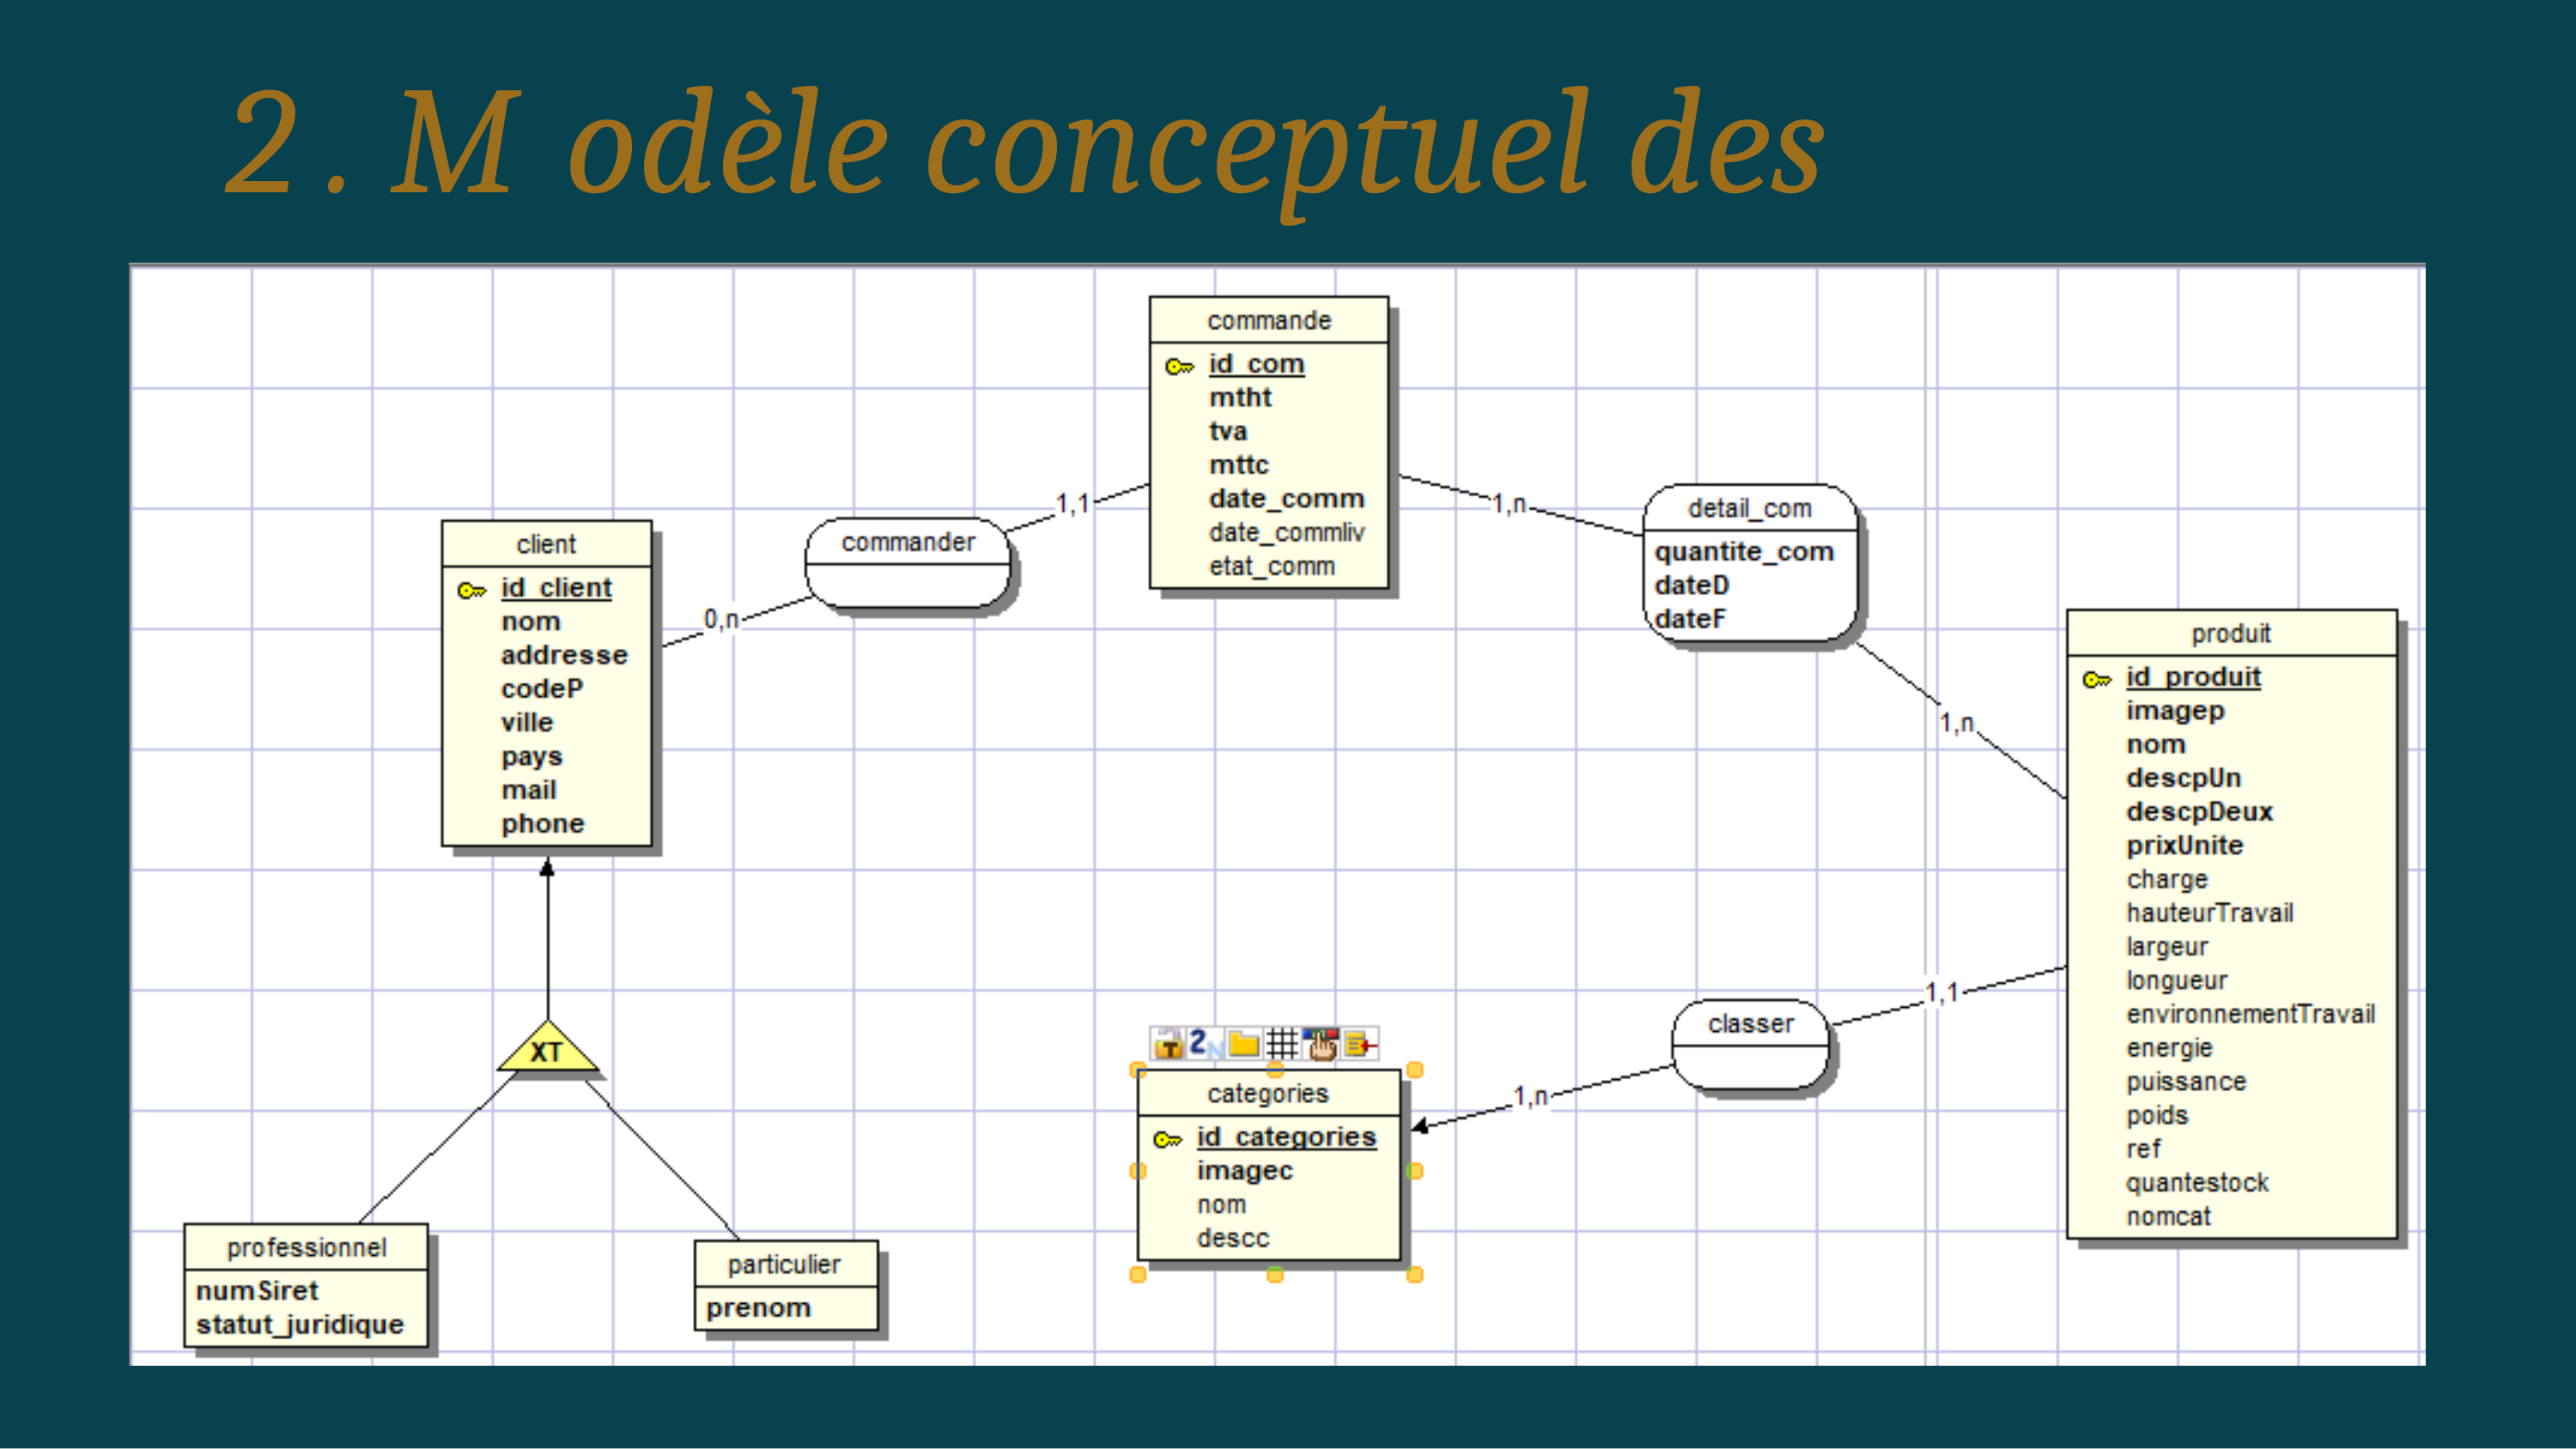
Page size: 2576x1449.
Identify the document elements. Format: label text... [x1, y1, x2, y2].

title 2 . Modèle conceptuel des données : [223, 38, 2158, 259]
picture [128, 262, 2427, 1366]
